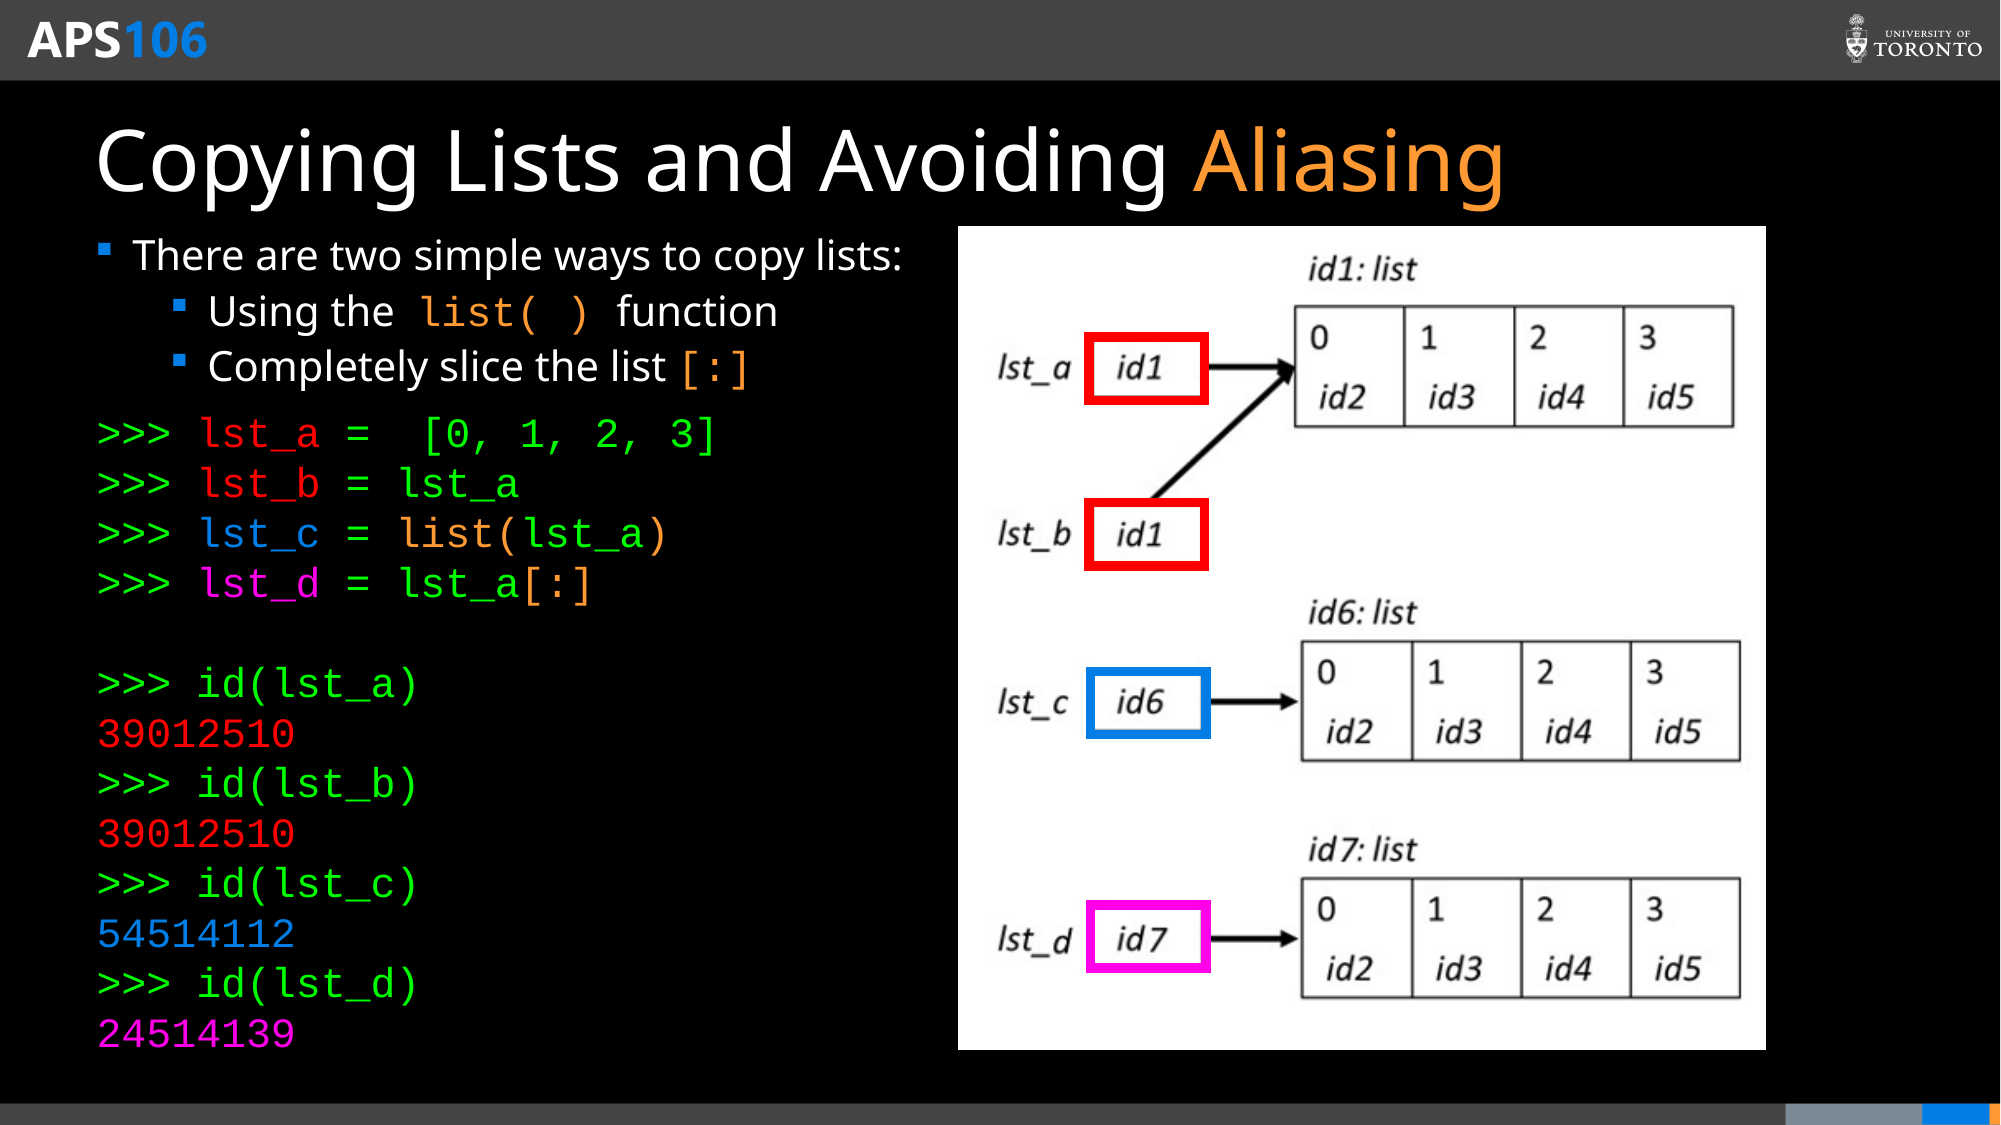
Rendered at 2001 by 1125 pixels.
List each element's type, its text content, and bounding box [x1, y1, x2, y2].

picture [0, 0, 2001, 1125]
text_box >>> lst_a = [0, 1, 2, 3] >>> lst_b = lst_a >>> lst_c = list(lst_a) >>> lst_d = lst_a[:] >>> id(lst_a) 39012510 >>> id(lst_b) 39012510 >>> id(lst_c) 54514112 >>> id(lst_d) 24514139 [79, 398, 1348, 1118]
title Copying Lists and Avoiding Aliasing [79, 109, 1805, 218]
list There are two simple ways to copy lists: Using the list( ) function Completely slice the list [:] [79, 227, 958, 398]
